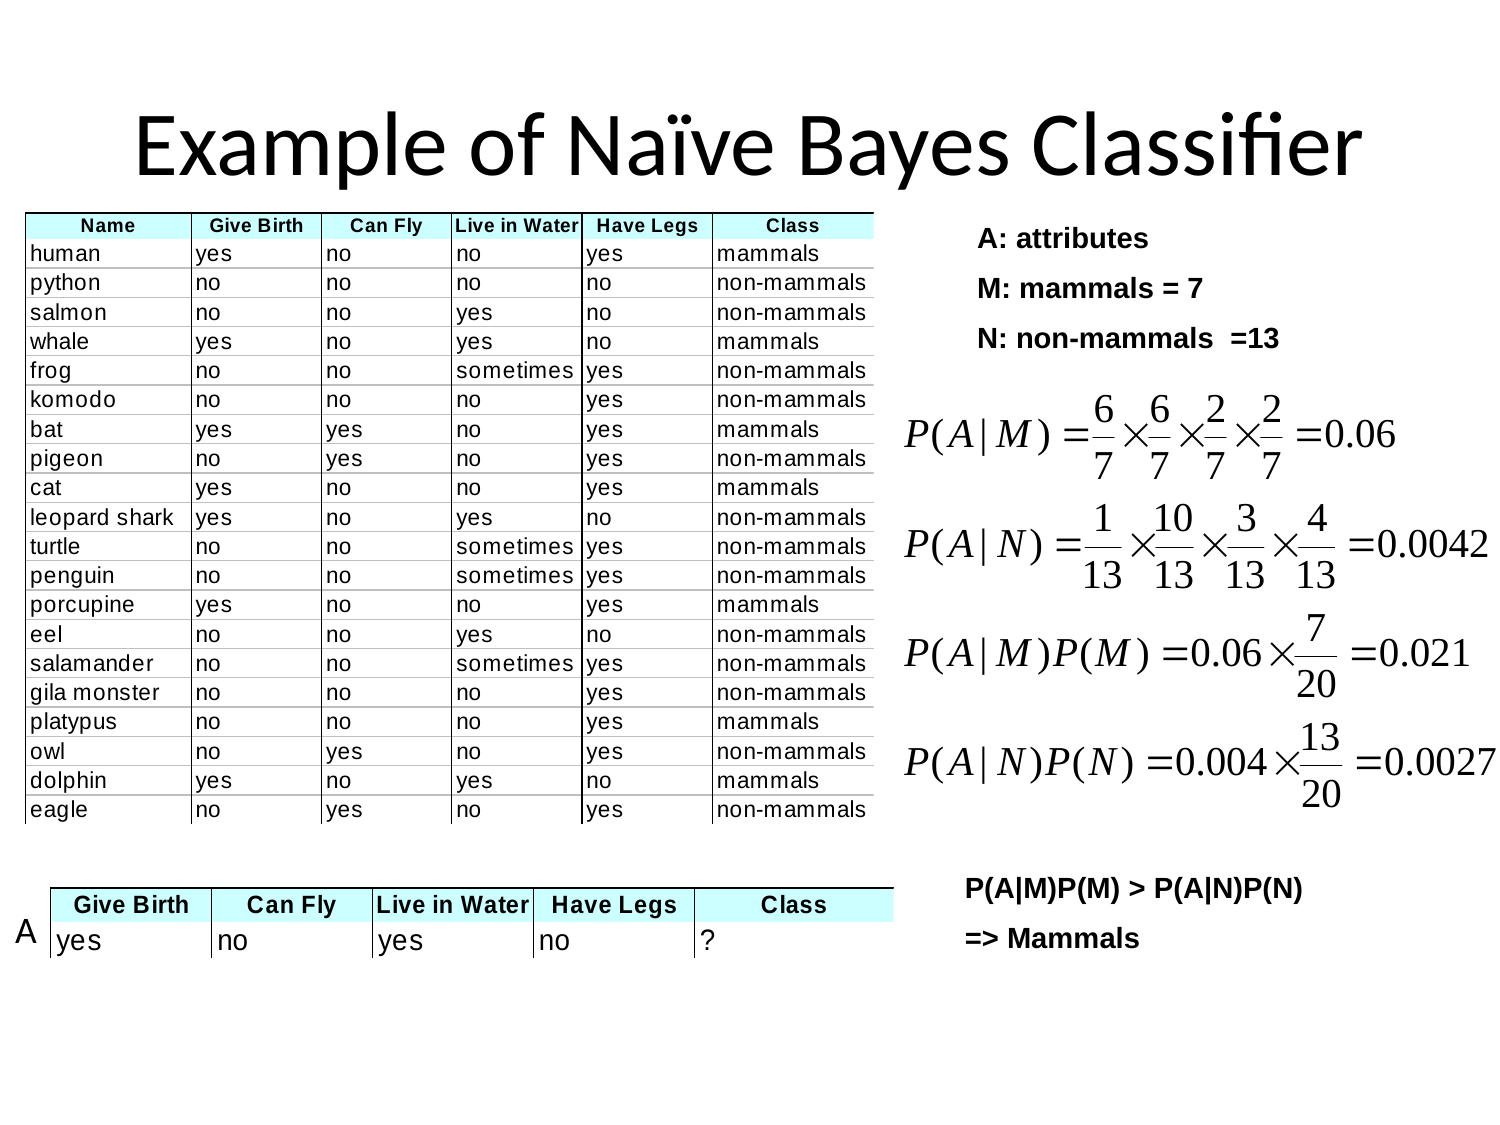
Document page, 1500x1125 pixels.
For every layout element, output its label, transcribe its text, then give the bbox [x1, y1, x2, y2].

text_box A [0, 898, 44, 959]
text_box P(A|M)P(M) > P(A|N)P(N) => Mammals [949, 862, 1400, 962]
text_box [899, 387, 1500, 812]
text_box A: attributes M: mammals = 7 N: non-mammals =13 [962, 212, 1413, 362]
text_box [24, 212, 876, 826]
title Example of Naïve Bayes Classifier [75, 45, 1425, 233]
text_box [49, 887, 896, 960]
